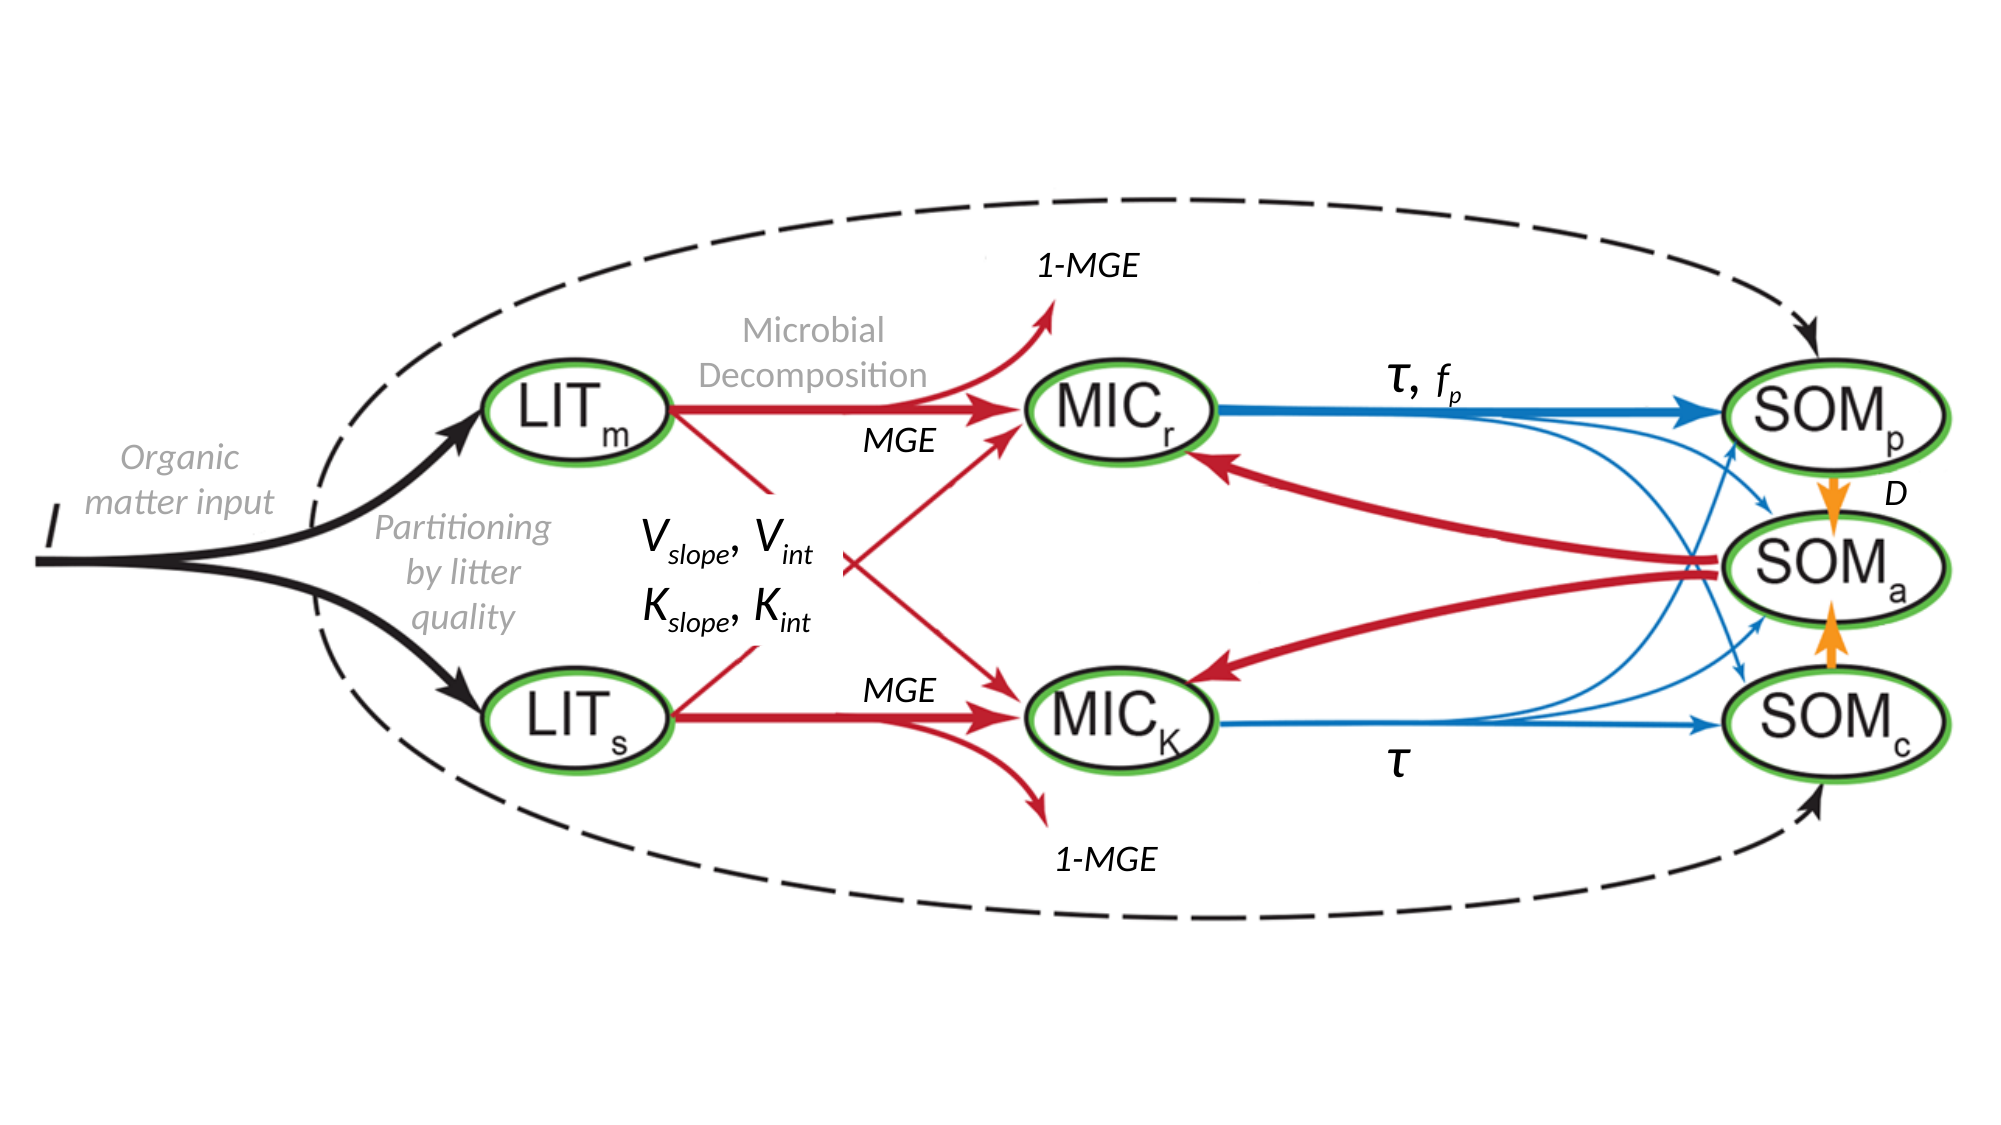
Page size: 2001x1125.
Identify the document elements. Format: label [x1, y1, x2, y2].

picture [0, 174, 2000, 951]
